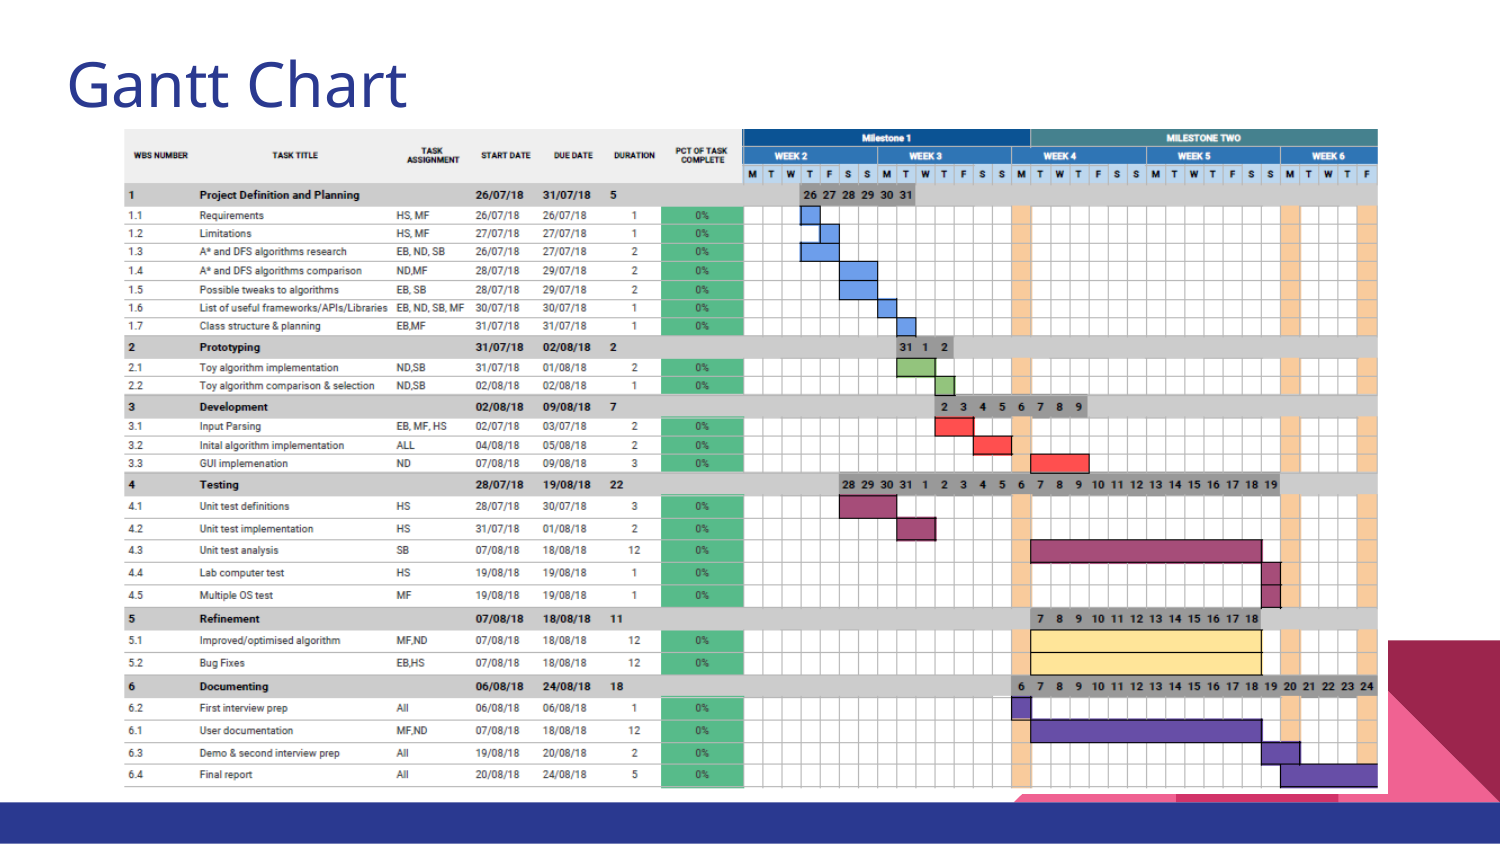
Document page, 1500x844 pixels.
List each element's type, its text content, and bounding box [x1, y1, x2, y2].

picture [111, 129, 1389, 794]
title Gantt Chart [51, 30, 1449, 130]
